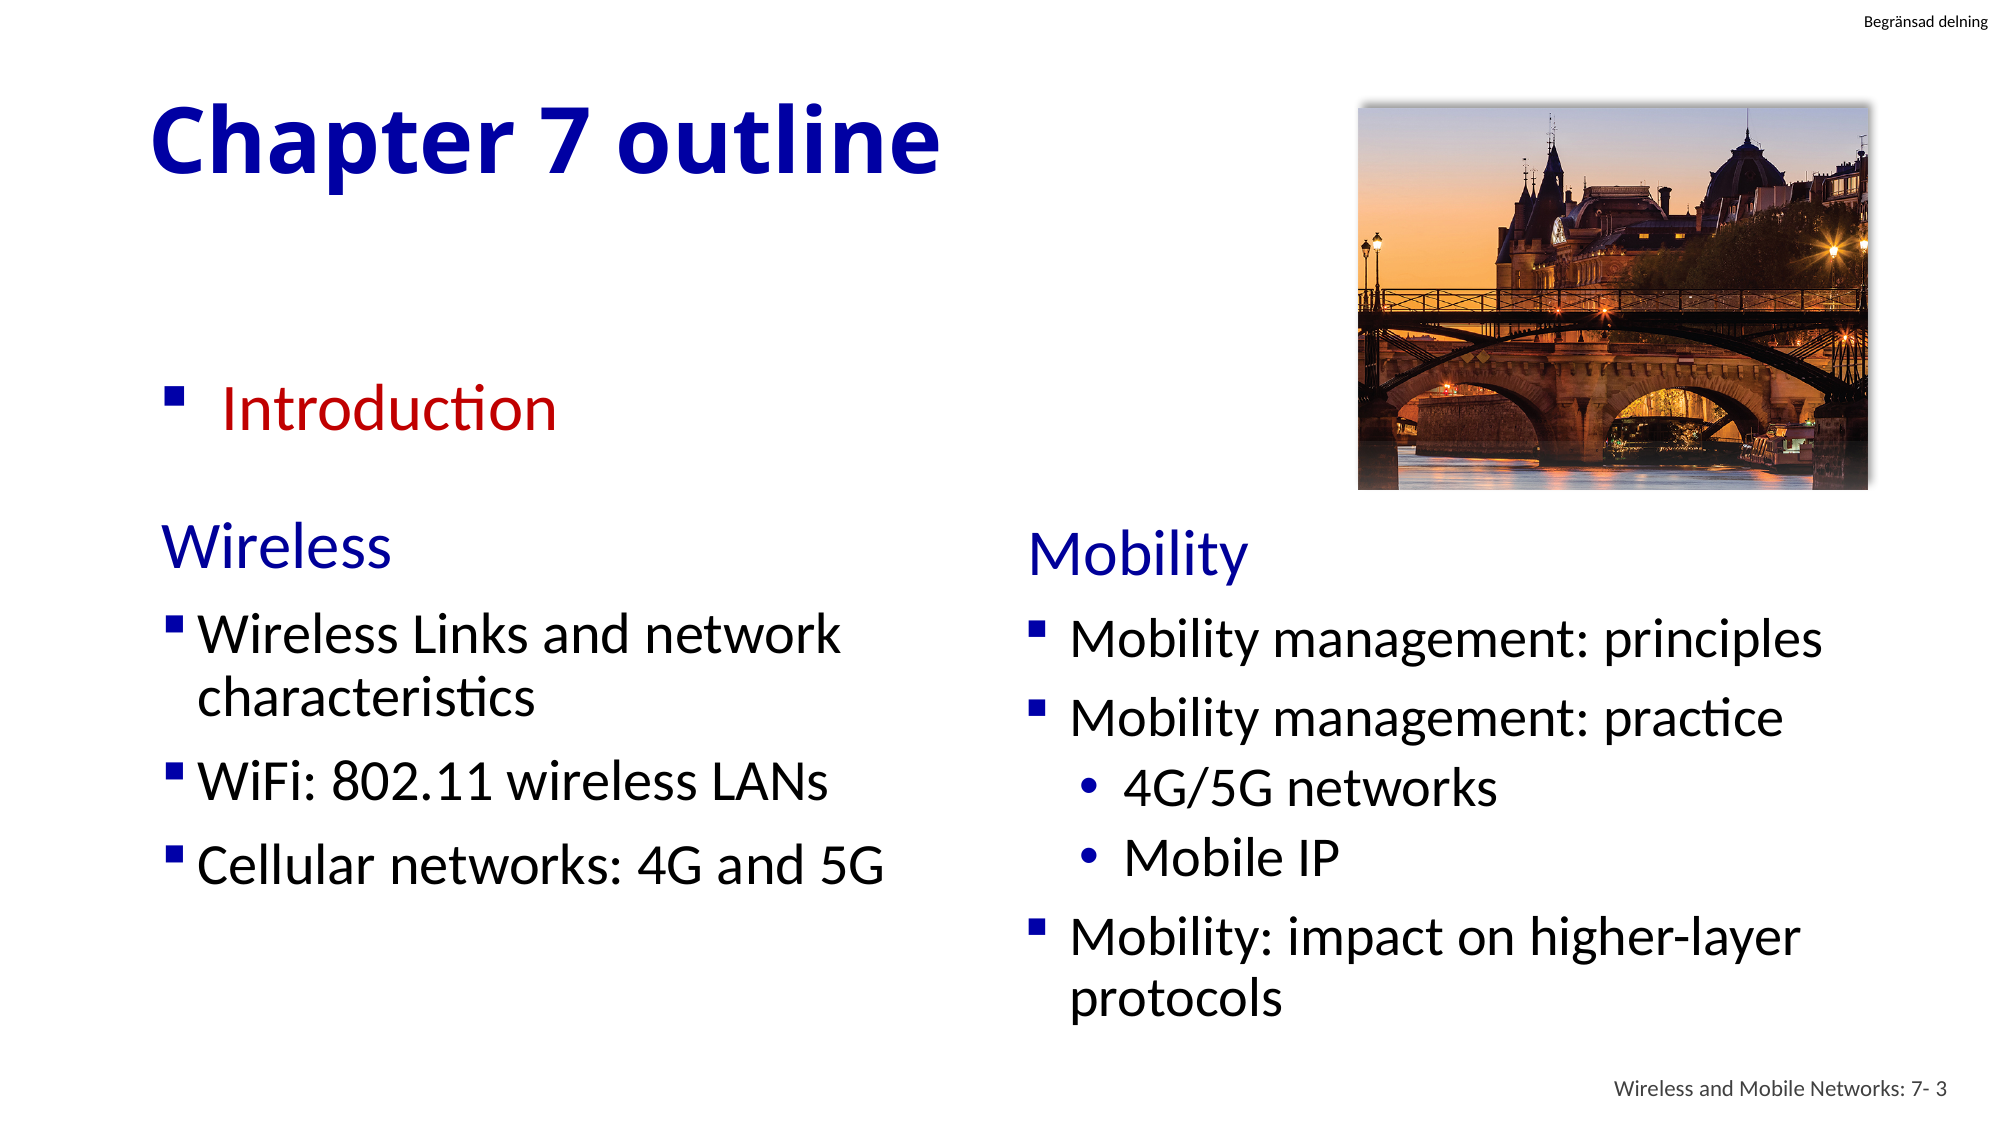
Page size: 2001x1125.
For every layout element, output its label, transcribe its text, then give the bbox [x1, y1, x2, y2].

title Chapter 7 outline [133, 70, 1859, 218]
text_box Introduction [142, 365, 1057, 517]
text_box Mobility Mobility management: principles Mobility management: practice 4G/5G networks Mobile IP Mobility: impact on higher-layer protocols [991, 511, 1927, 1046]
picture [1358, 108, 1868, 490]
slide_number Wireless and Mobile Networks: 7- 3 [1512, 1056, 1963, 1117]
text_box Wireless Wireless Links and network characteristics WiFi: 802.11 wireless LANs Cellular networks: 4G and 5G [124, 503, 917, 1071]
